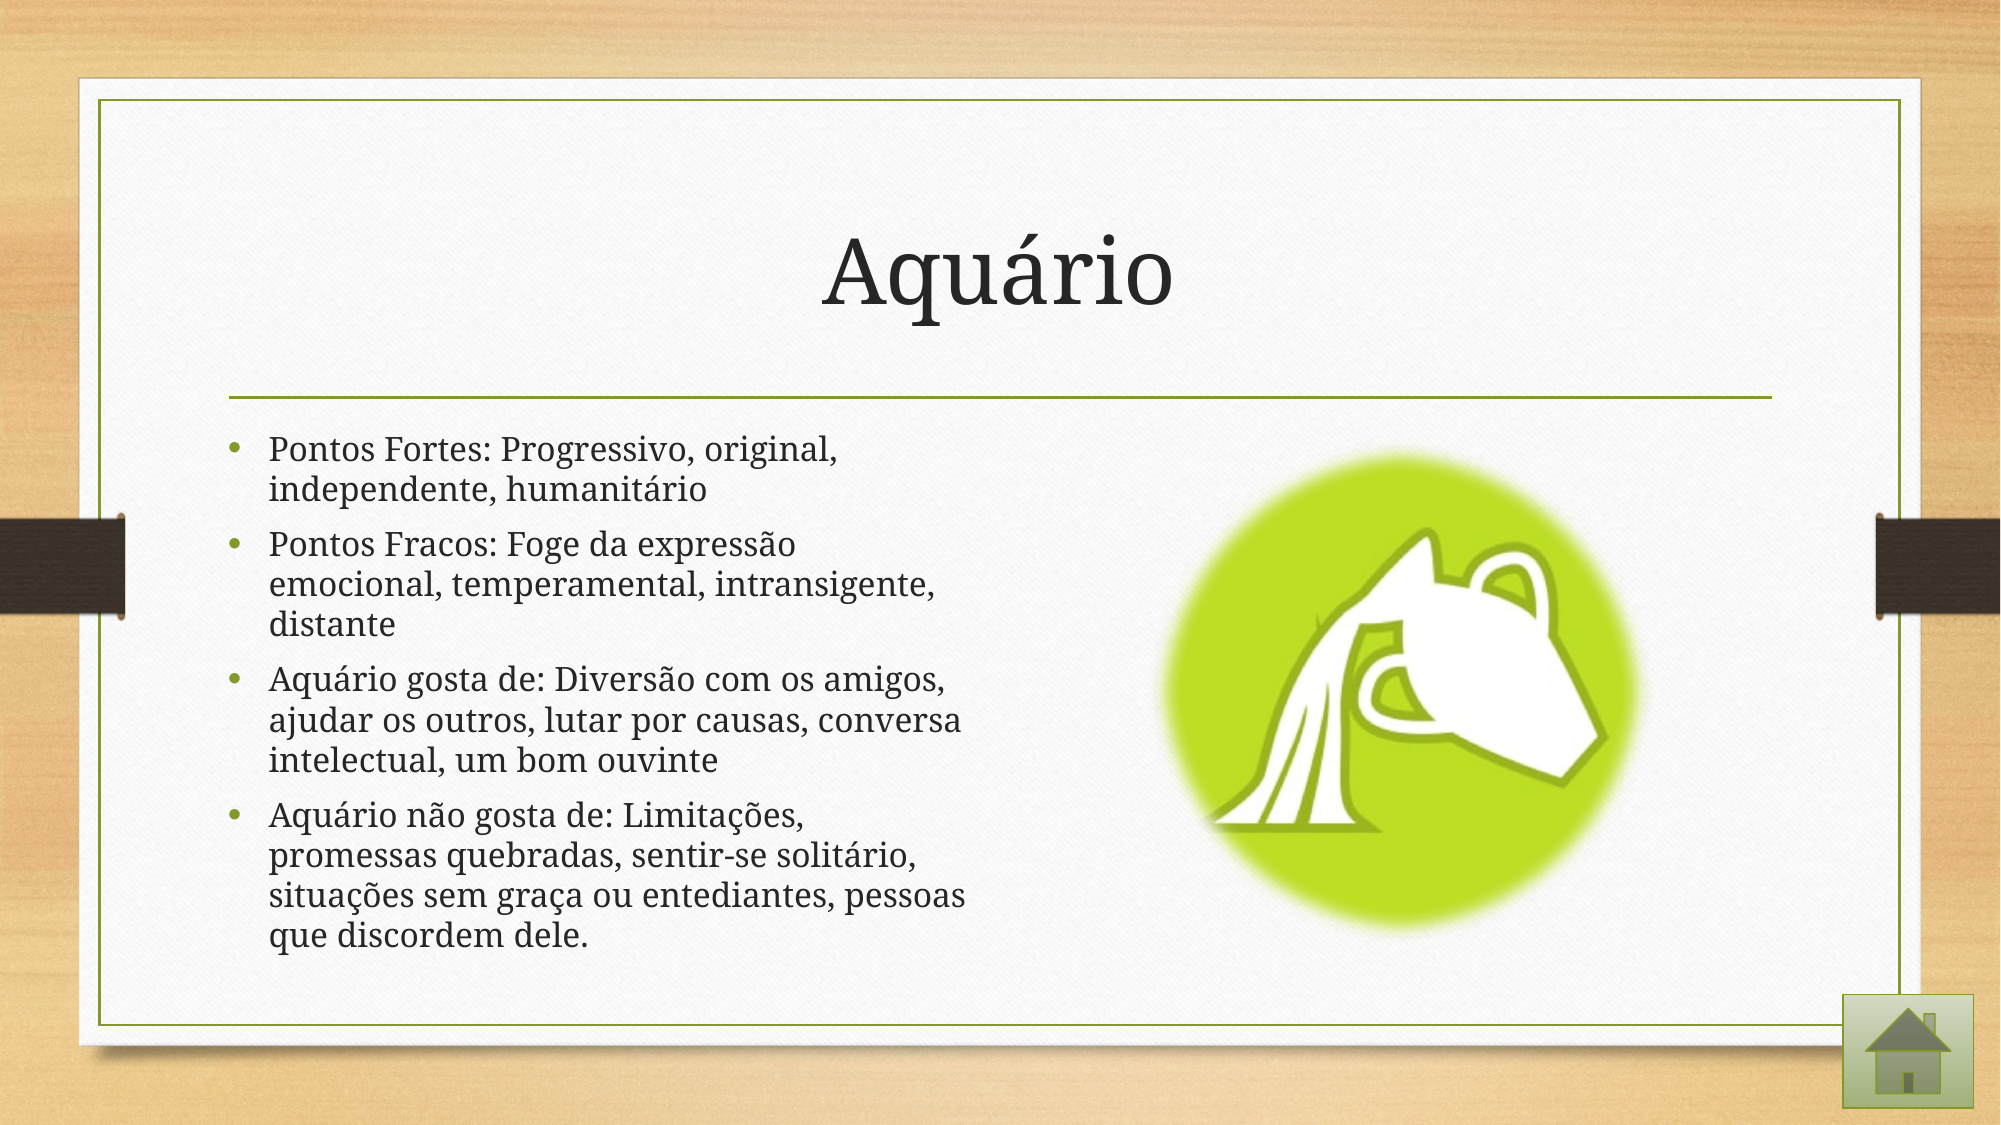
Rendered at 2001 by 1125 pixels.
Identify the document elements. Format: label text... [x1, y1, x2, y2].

picture [0, 0, 2001, 1125]
list Pontos Fortes: Progressivo, original, independente, humanitário Pontos Fracos: Foge da expressão emocional, temperamental, intransigente, distante Aquário gosta de: Diversão com os amigos, ajudar os outros, lutar por causas, conversa intelectual, um bom ouvinte Aquário não gosta de: Limitações, promessas quebradas, sentir-se solitário, situações sem graça ou entediantes, pessoas que discordem dele. [213, 420, 987, 963]
text_box [1842, 994, 1974, 1109]
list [1147, 438, 1655, 945]
title Aquário [212, 161, 1788, 375]
